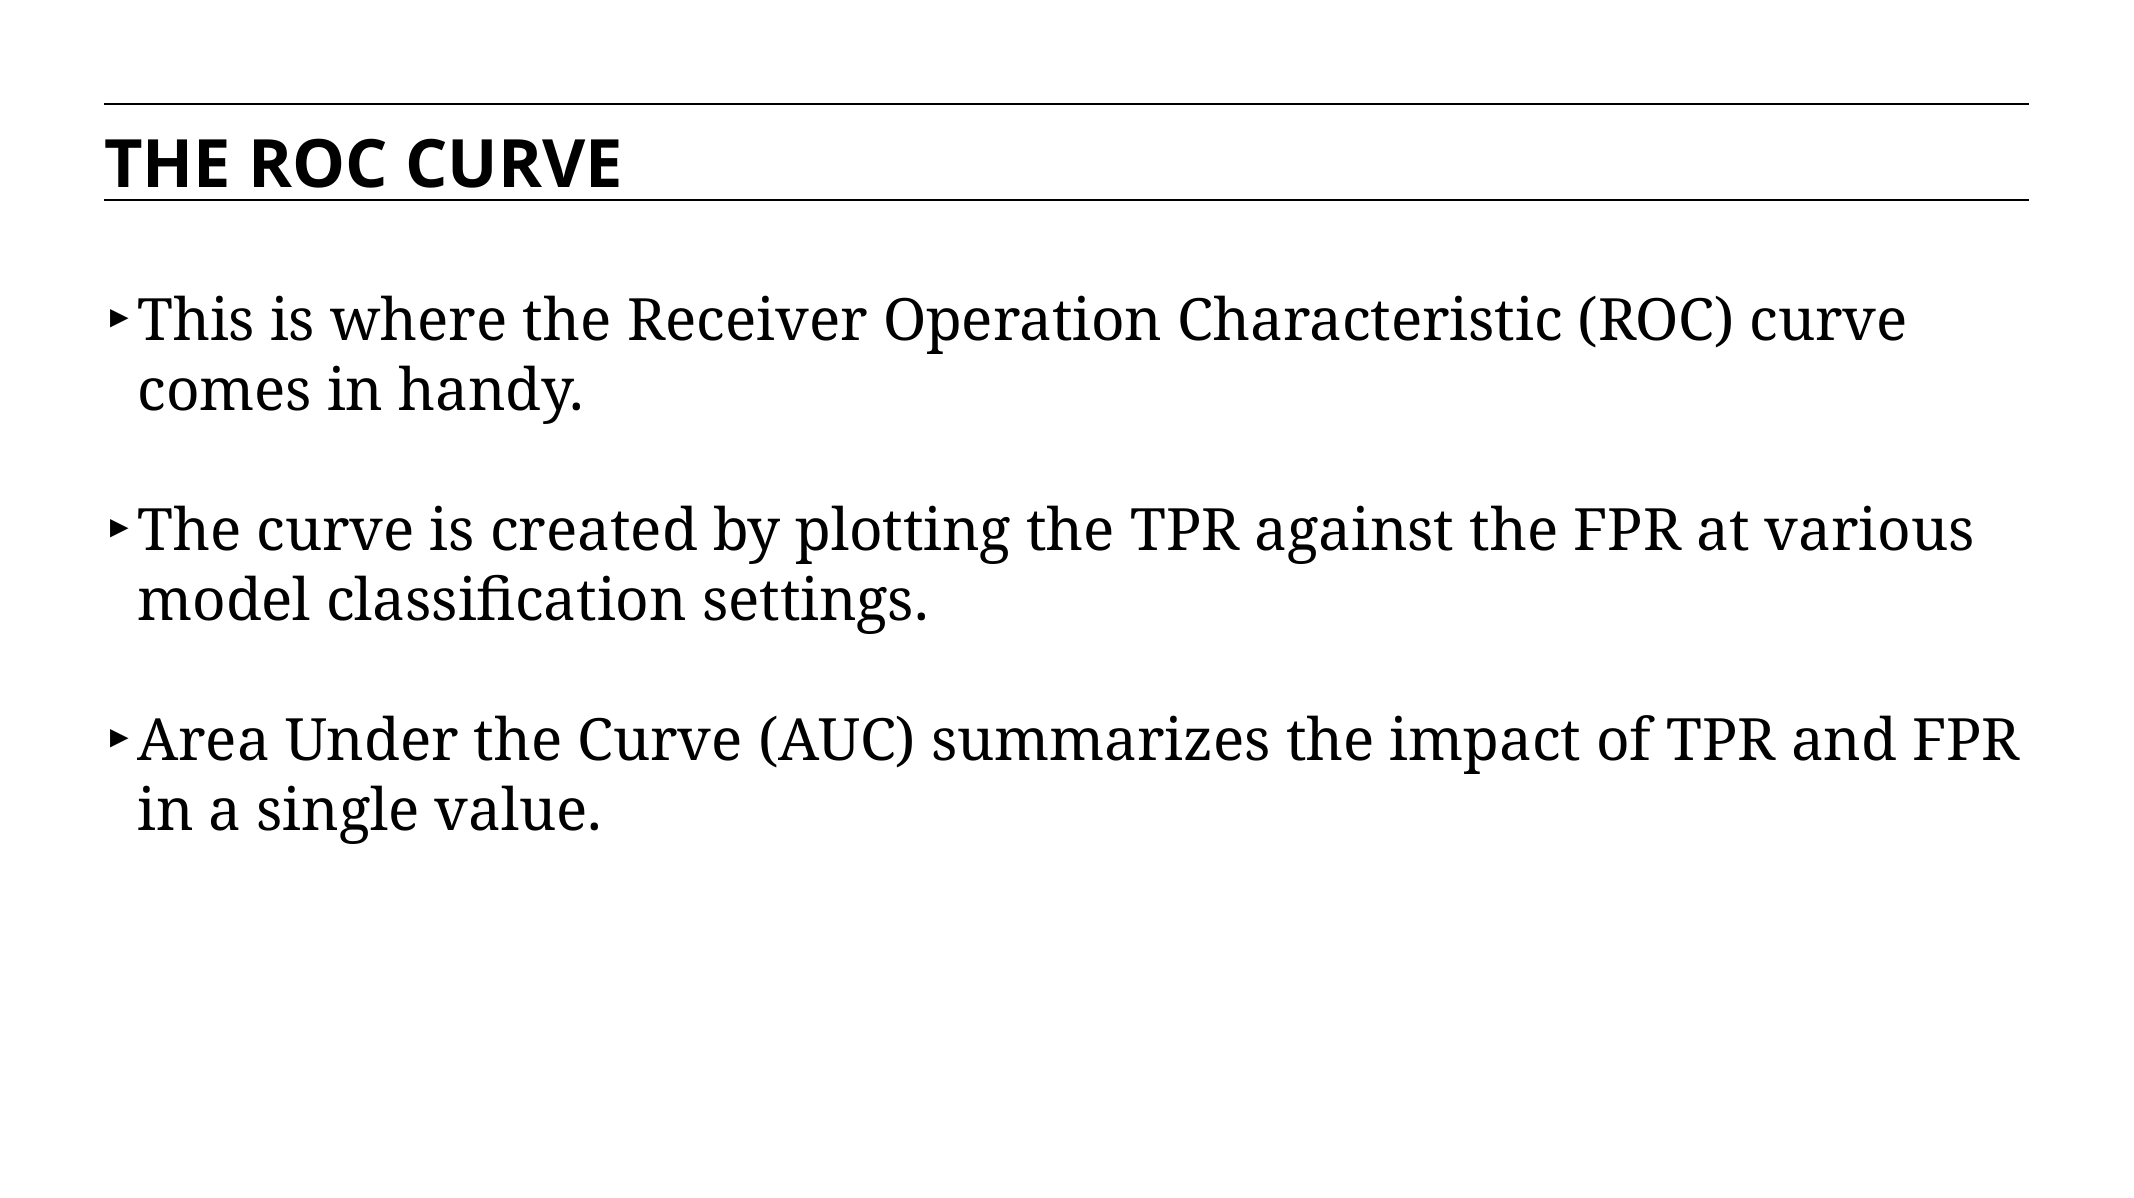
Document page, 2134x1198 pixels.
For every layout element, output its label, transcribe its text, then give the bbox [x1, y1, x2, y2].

text_box THE ROC CURVE [104, 120, 2030, 192]
list This is where the Receiver Operation Characteristic (ROC) curve comes in handy. The curve is created by plotting the TPR against the FPR at various model classification settings. Area Under the Curve (AUC) summarizes the impact of TPR and FPR in a single value. [104, 212, 2030, 837]
